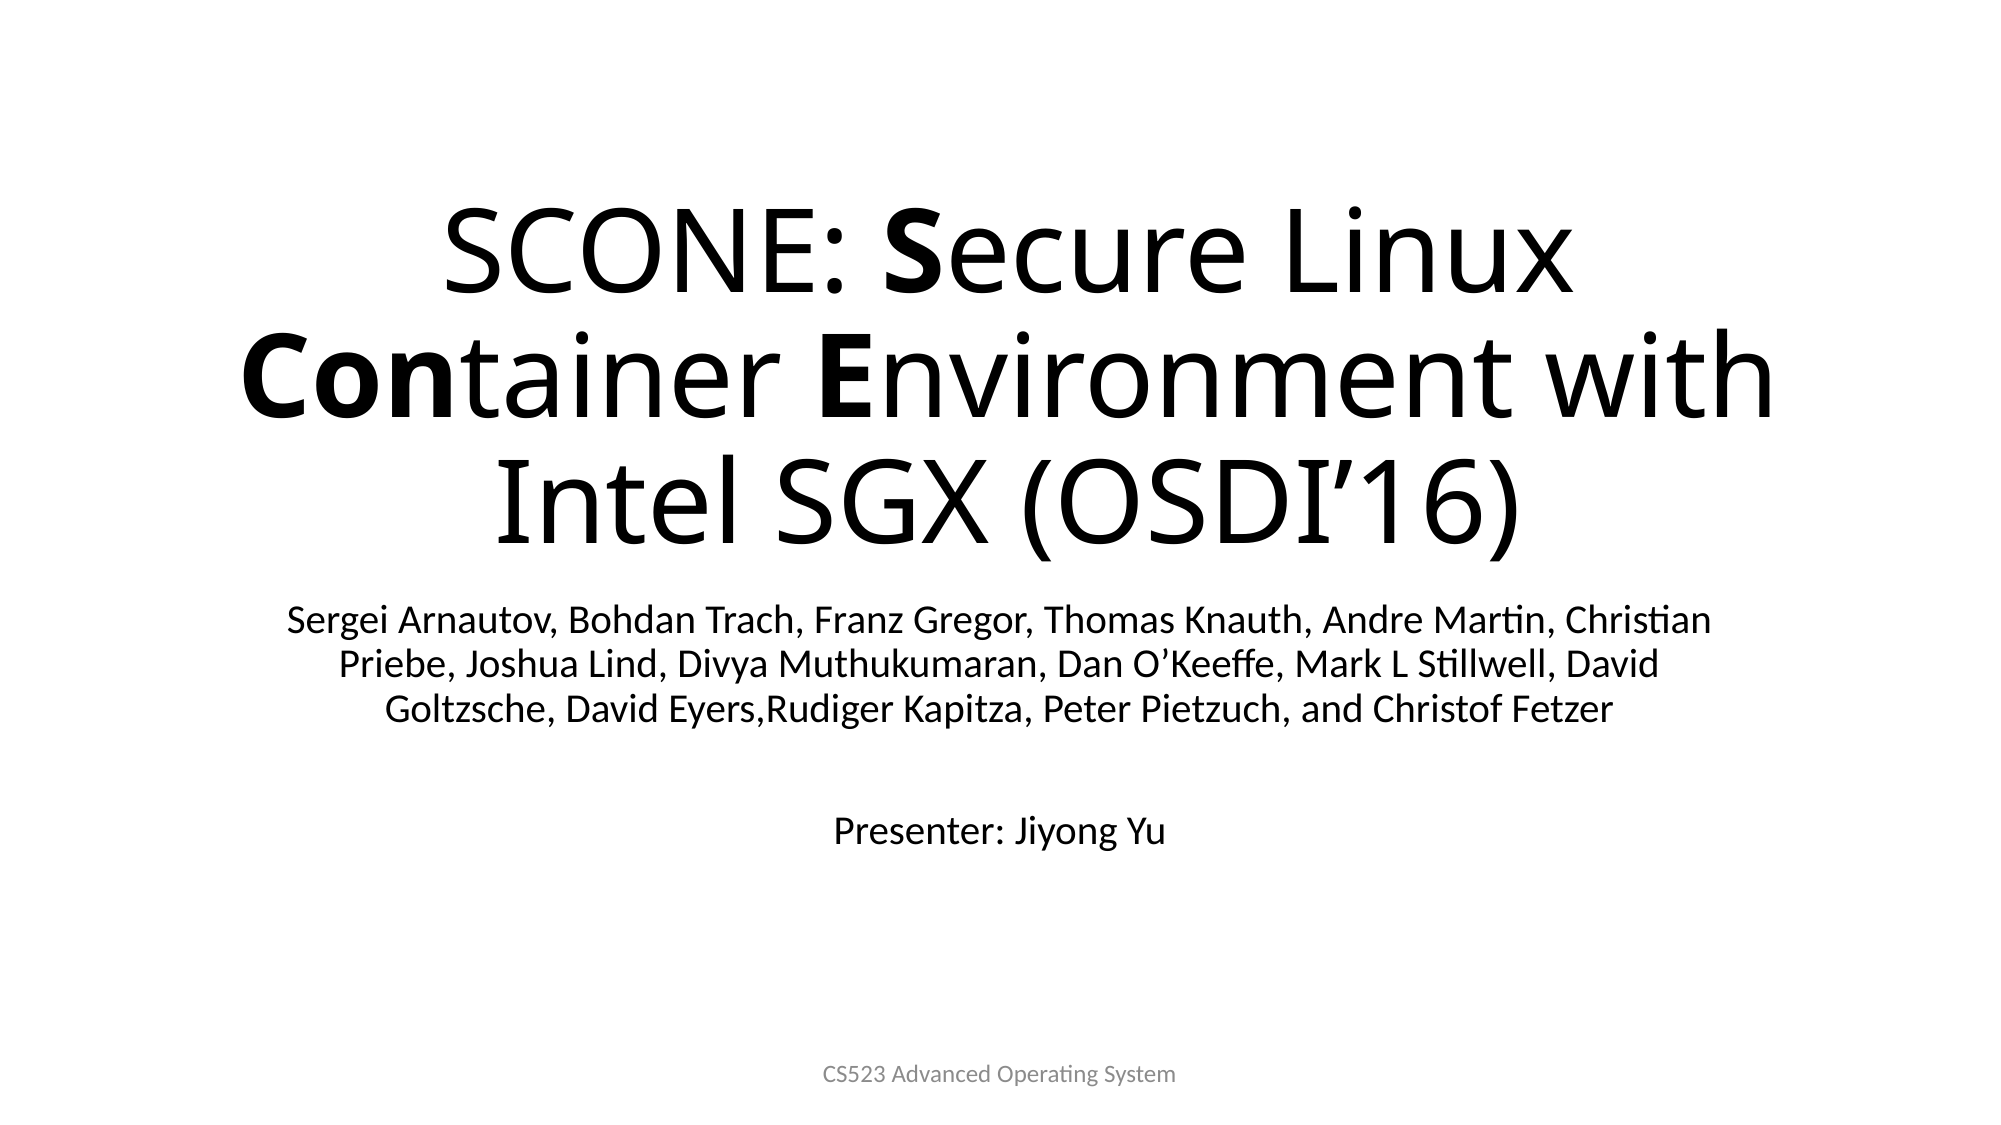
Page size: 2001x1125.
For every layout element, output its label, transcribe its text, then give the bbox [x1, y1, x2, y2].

title SCONE: Secure Linux Container Environment with Intel SGX (OSDI’16) [142, 184, 1875, 576]
footer CS523 Advanced Operating System [662, 1042, 1338, 1103]
subtitle Sergei Arnautov, Bohdan Trach, Franz Gregor, Thomas Knauth, Andre Martin, Christian Priebe, Joshua Lind, Divya Muthukumaran, Dan O’Keeffe, Mark L Stillwell, David Goltzsche, David Eyers,Rudiger Kapitza, Peter Pietzuch, and Christof Fetzer Presenter: Jiyong Yu [249, 590, 1750, 863]
